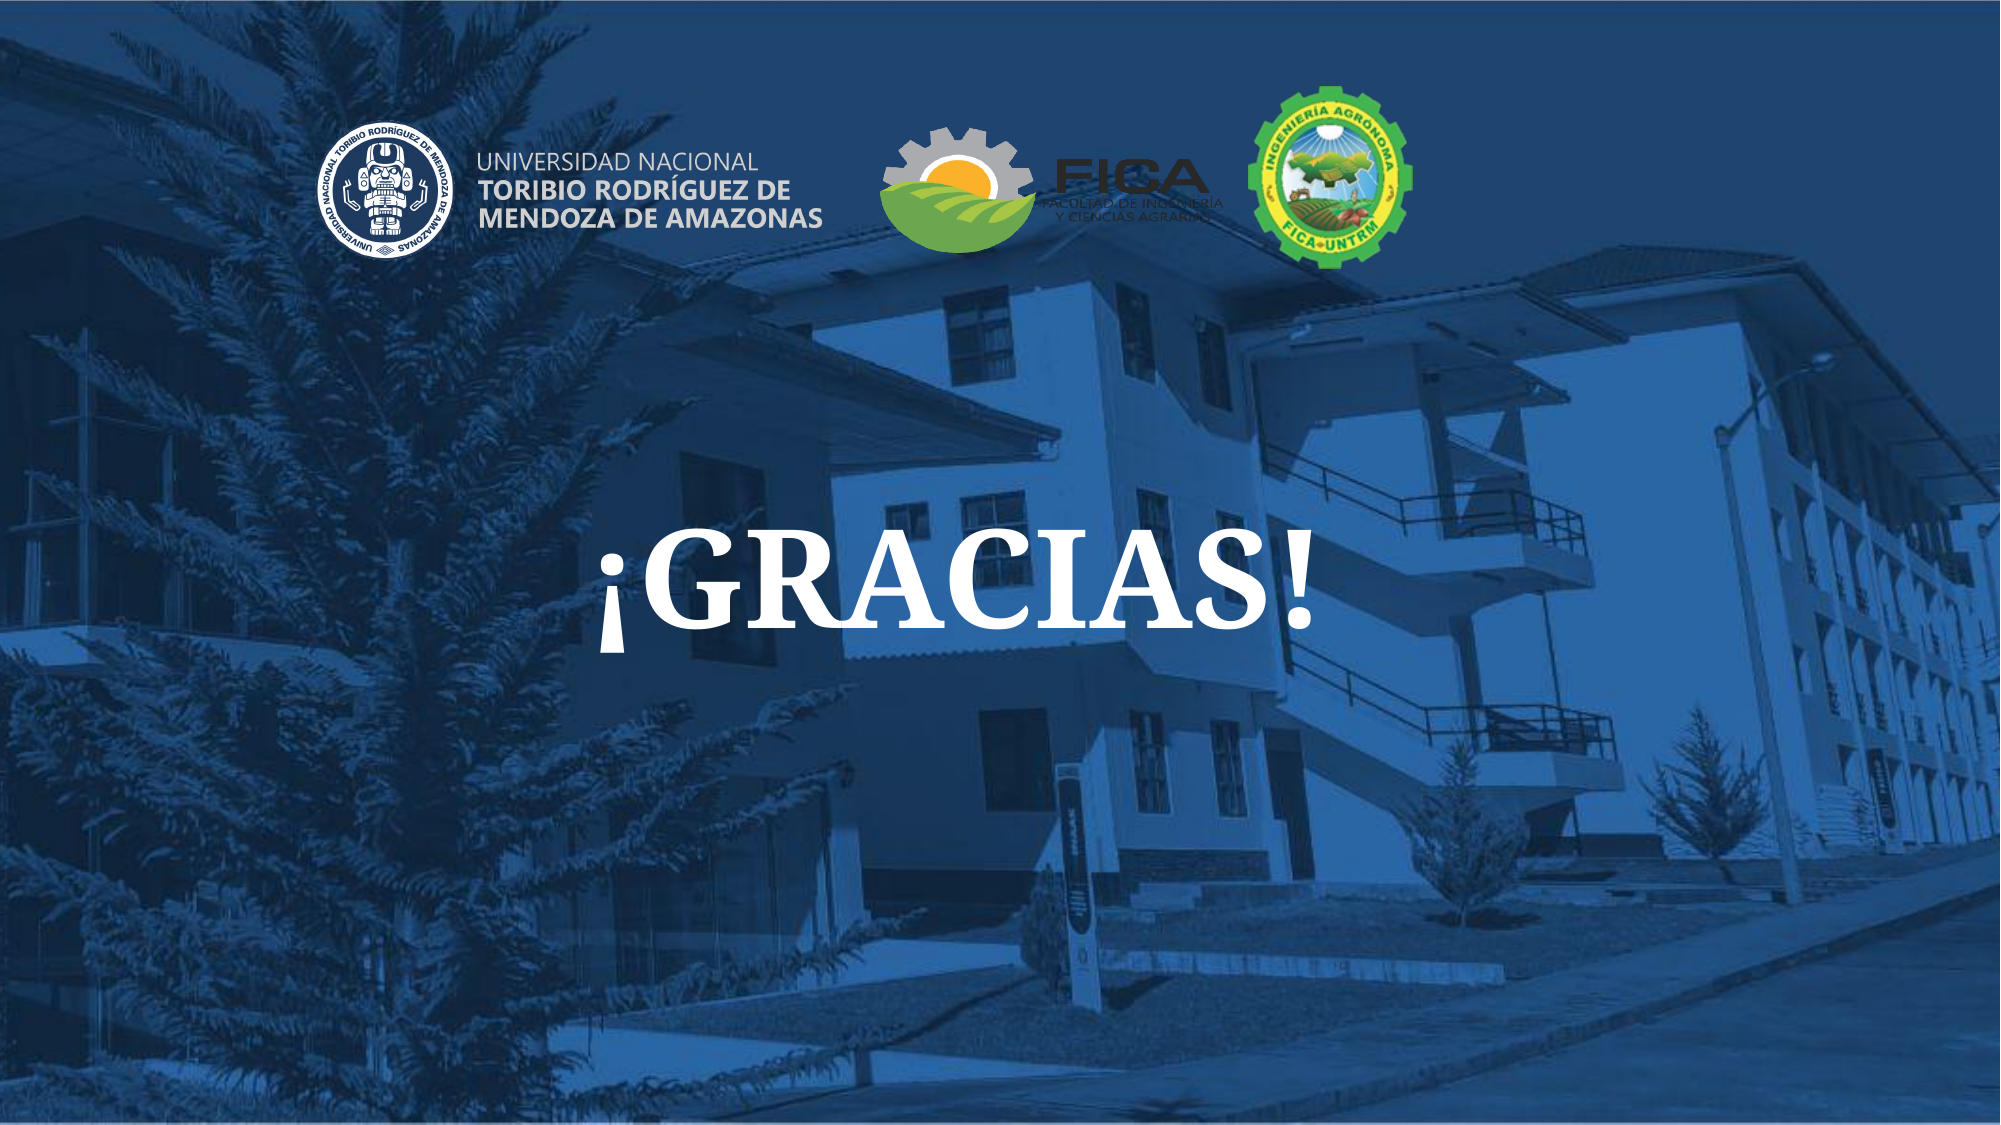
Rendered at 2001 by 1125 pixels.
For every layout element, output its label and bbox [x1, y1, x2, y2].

text_box [302, 111, 836, 269]
picture [0, 0, 2000, 1125]
